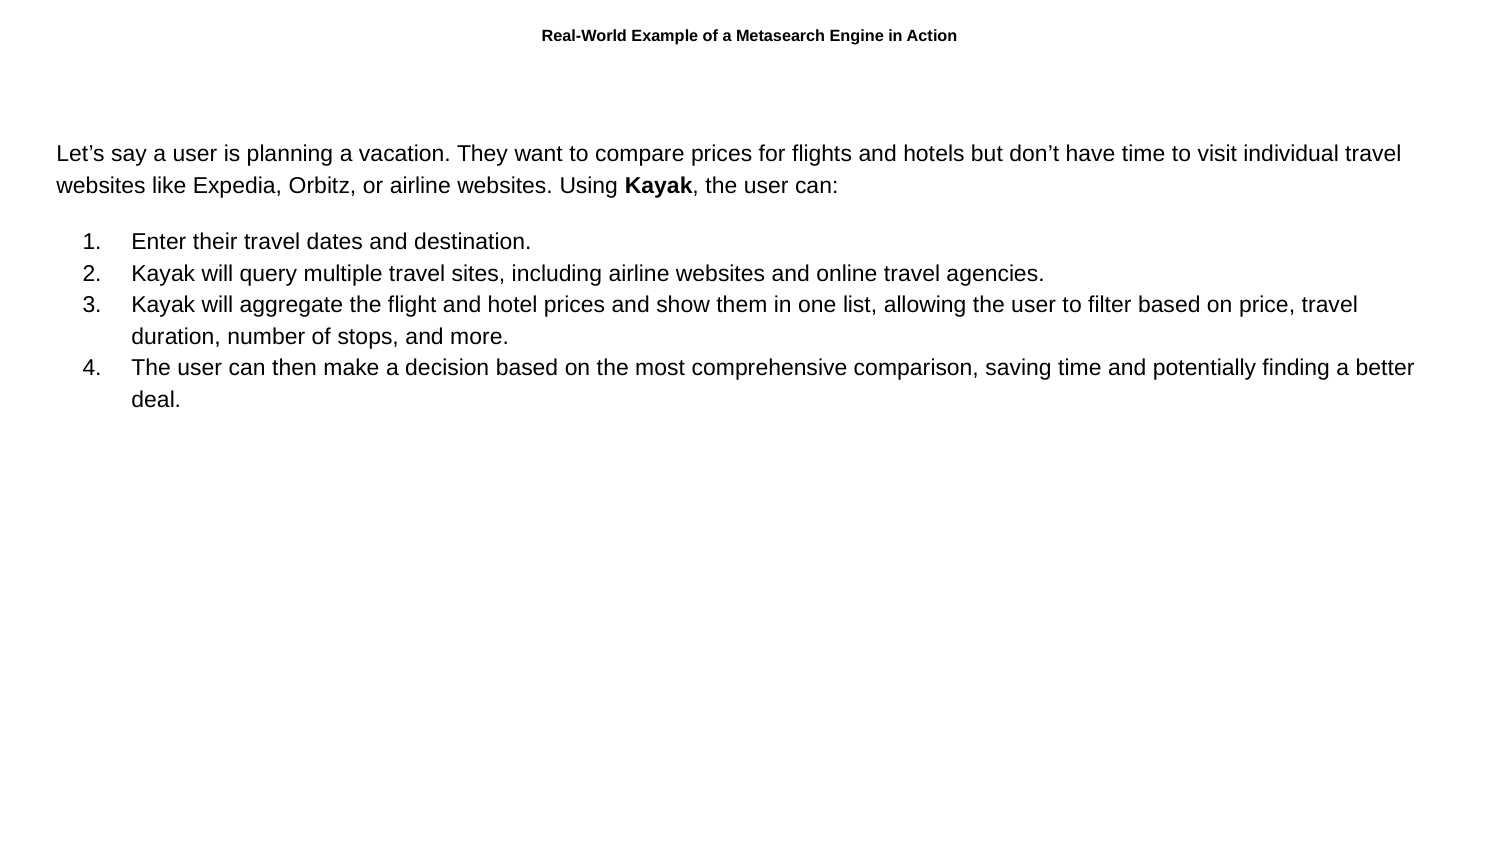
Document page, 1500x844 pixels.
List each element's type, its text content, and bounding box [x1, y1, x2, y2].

title Real-World Example of a Metasearch Engine in Action [51, 10, 1449, 61]
list Let’s say a user is planning a vacation. They want to compare prices for flights and hotels but don’t have time to visit individual travel websites like Expedia, Orbitz, or airline websites. Using Kayak, the user can: Enter their travel dates and destination. Kayak will query multiple travel sites, including airline websites and online travel agencies. Kayak will aggregate the flight and hotel prices and show them in one list, allowing the user to filter based on price, travel duration, number of stops, and more. The user can then make a decision based on the most comprehensive comparison, saving time and potentially finding a better deal. [41, 119, 1449, 575]
